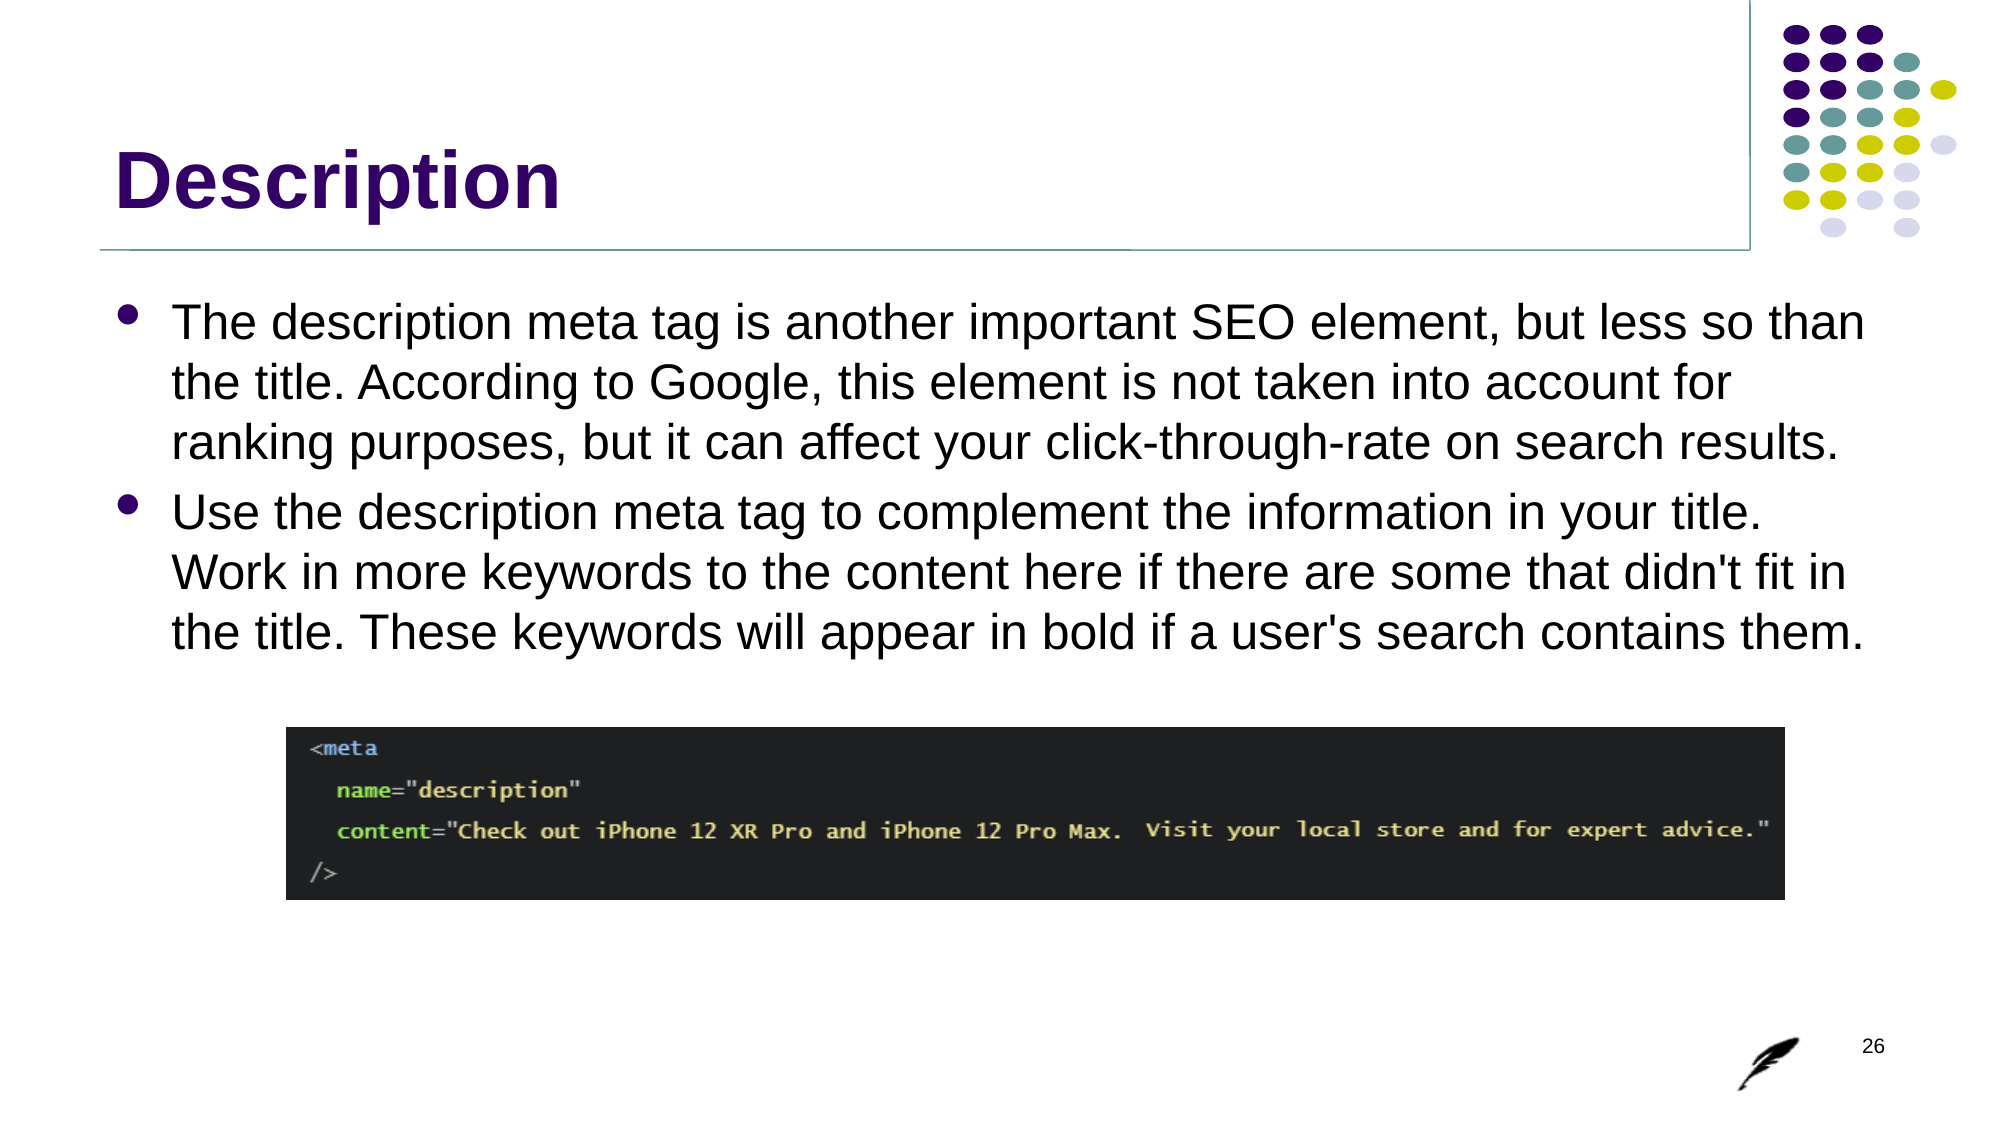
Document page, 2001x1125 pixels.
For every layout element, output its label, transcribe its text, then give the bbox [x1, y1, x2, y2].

title Description [99, 20, 1750, 233]
slide_number 26 [1433, 1025, 1900, 1100]
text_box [286, 727, 1785, 900]
list The description meta tag is another important SEO element, but less so than the title. According to Google, this element is not taken into account for ranking purposes, but it can affect your click-through-rate on search results. Use the description meta tag to complement the information in your title. Work in more keywords to the content here if there are some that didn't fit in the title. These keywords will appear in bold if a user's search contains them. [99, 282, 1900, 1006]
